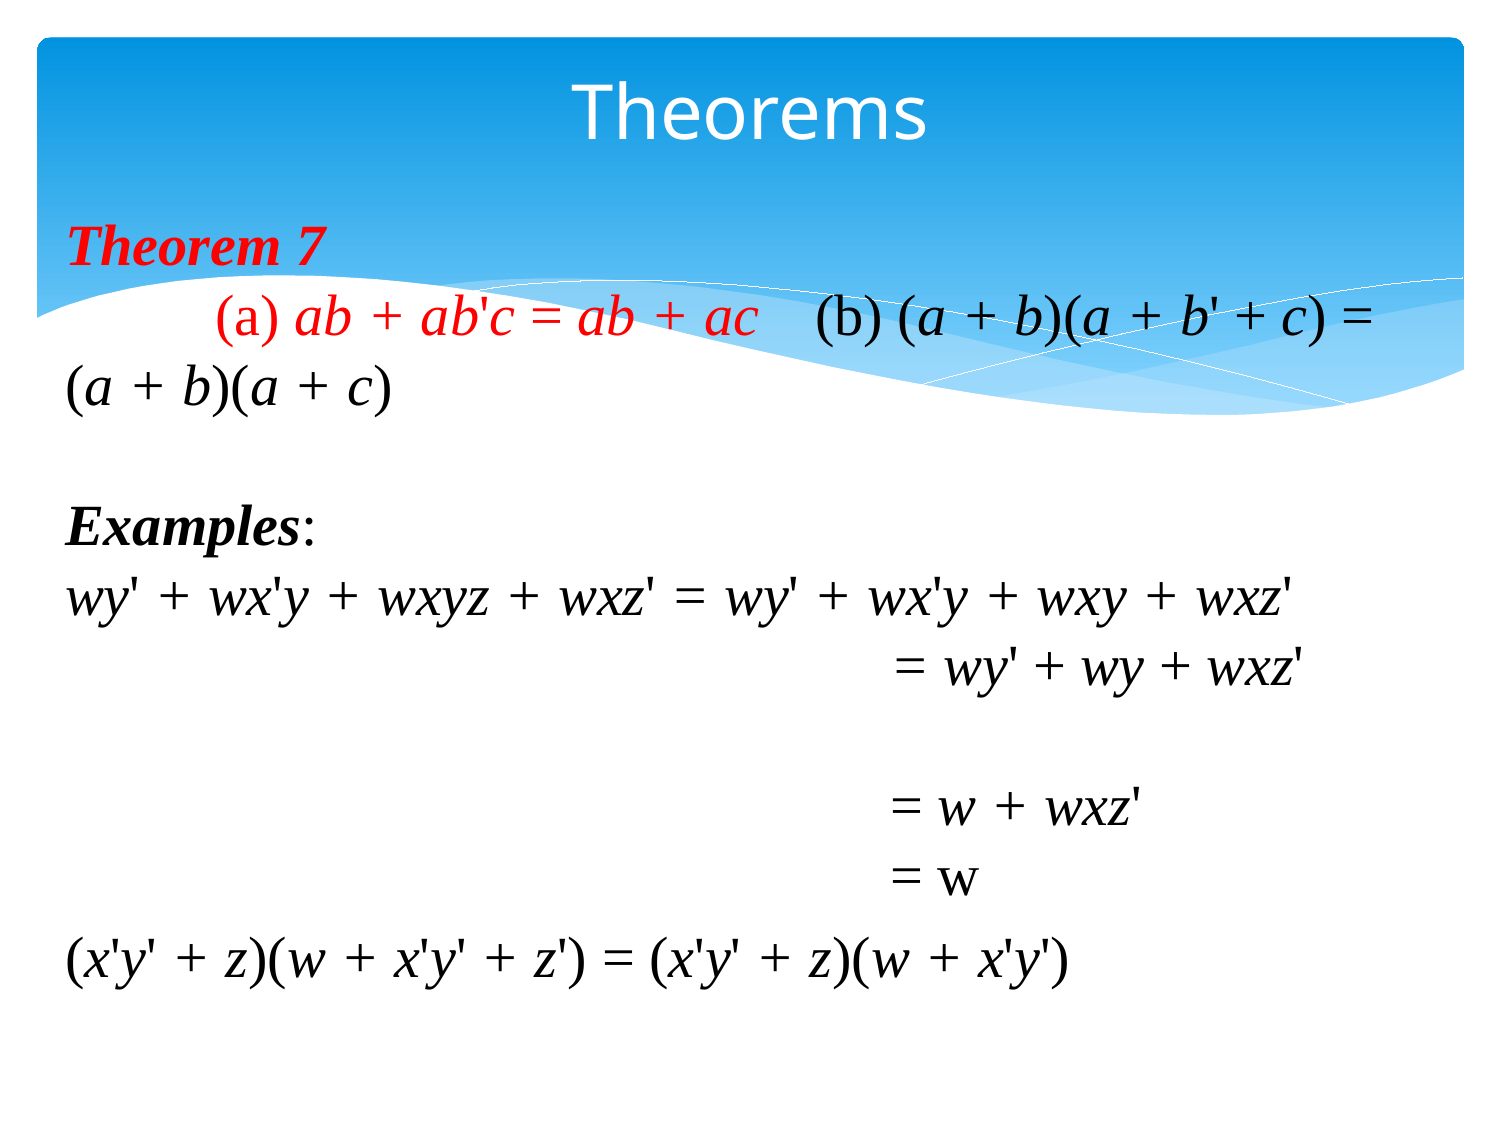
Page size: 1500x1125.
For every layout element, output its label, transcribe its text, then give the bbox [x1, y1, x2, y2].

text_box Theorems [74, 55, 1425, 163]
list Theorem 7 (a) ab + ab'c = ab + ac (b) (a + b)(a + b' + c) = (a + b)(a + c) Examples: wy' + wx'y + wxyz + wxz' = wy' + wx'y + wxy + wxz' = wy' + wy + wxz' = w + wxz' = w (x'y' + z)(w + x'y' + z') = (x'y' + z)(w + x'y') [50, 200, 1450, 988]
